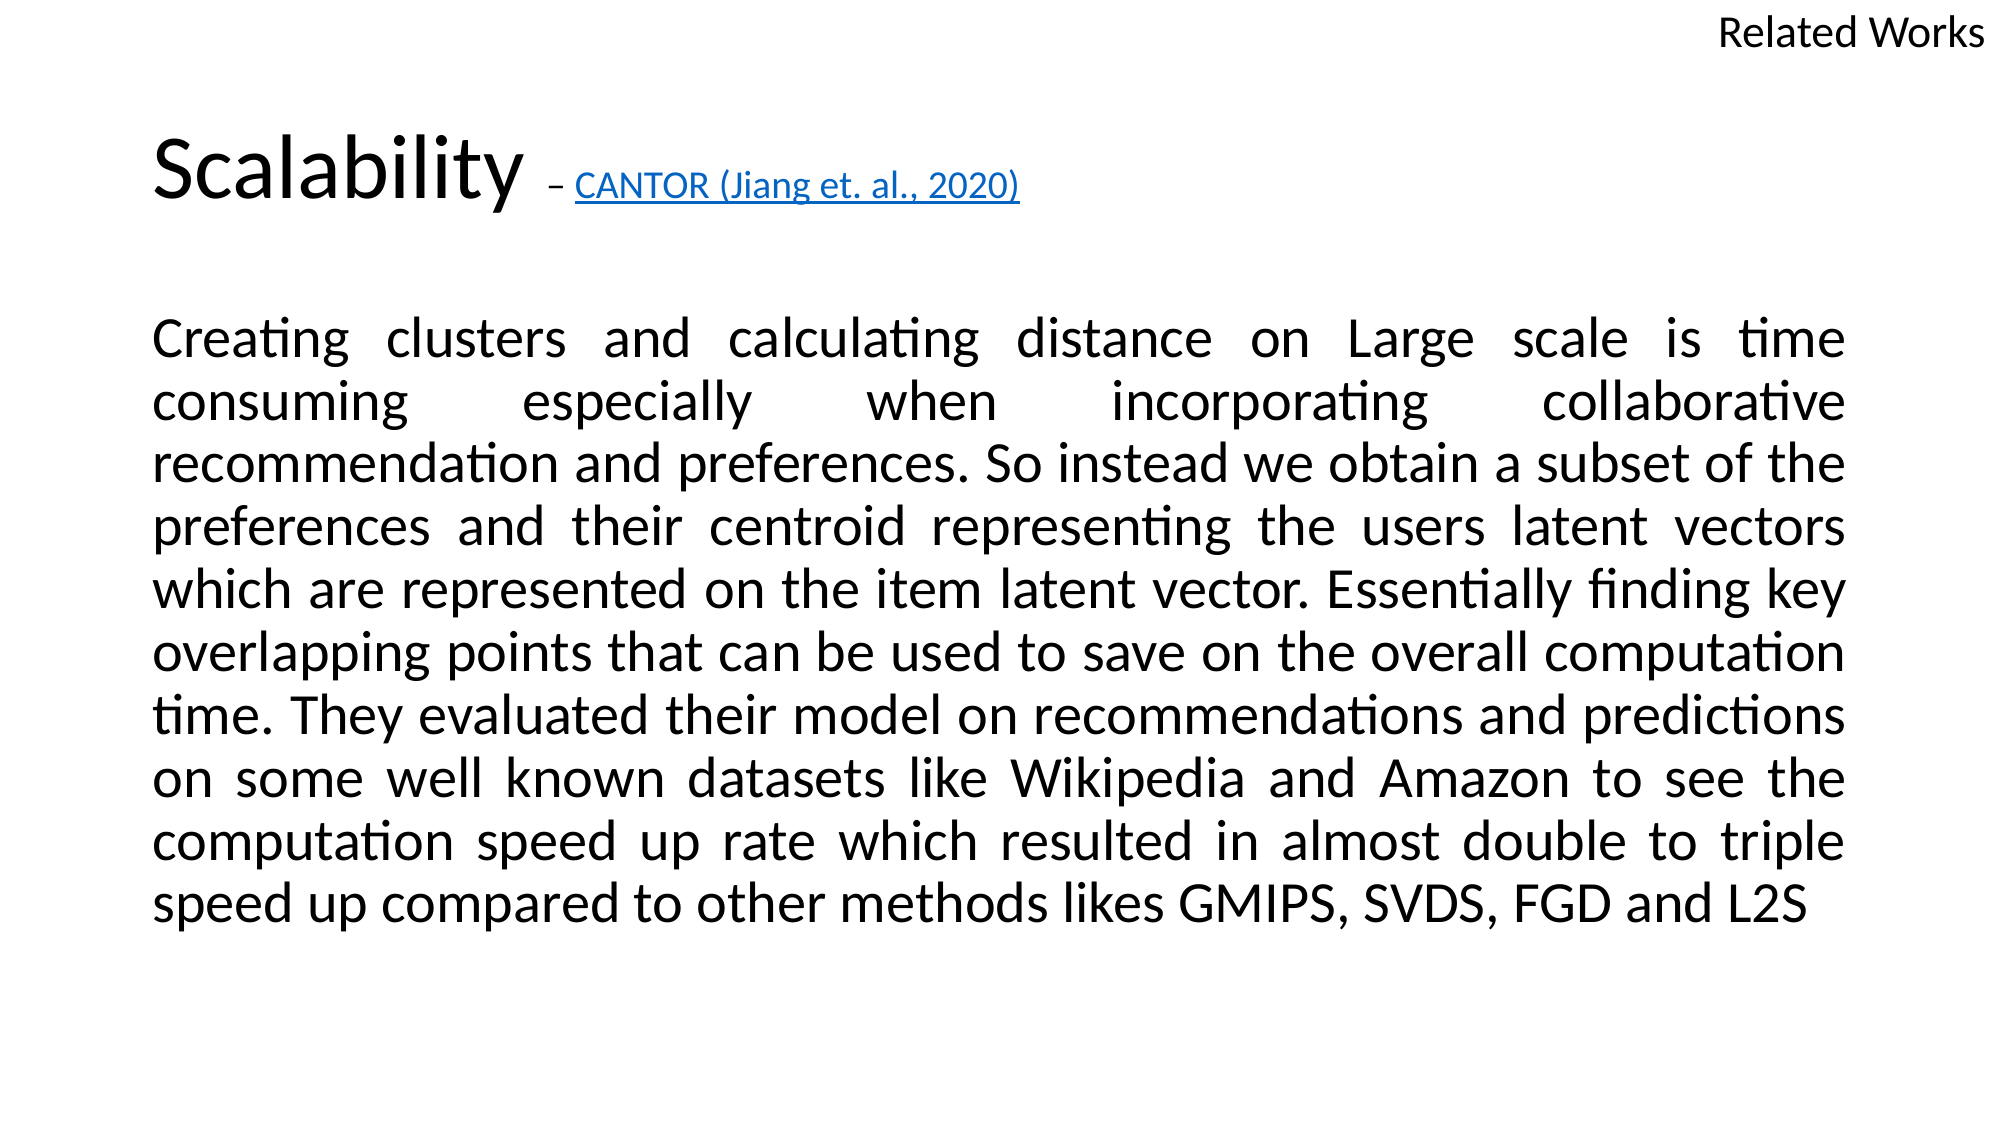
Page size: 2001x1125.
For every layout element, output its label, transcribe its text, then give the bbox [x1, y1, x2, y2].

title Related Works [1471, 0, 2000, 94]
list Creating clusters and calculating distance on Large scale is time consuming especially when incorporating collaborative recommendation and preferences. So instead we obtain a subset of the preferences and their centroid representing the users latent vectors which are represented on the item latent vector. Essentially finding key overlapping points that can be used to save on the overall computation time. They evaluated their model on recommendations and predictions on some well known datasets like Wikipedia and Amazon to see the computation speed up rate which resulted in almost double to triple speed up compared to other methods likes GMIPS, SVDS, FGD and L2S [137, 299, 1863, 1014]
title Scalability – CANTOR (Jiang et. al., 2020) [137, 59, 1863, 278]
